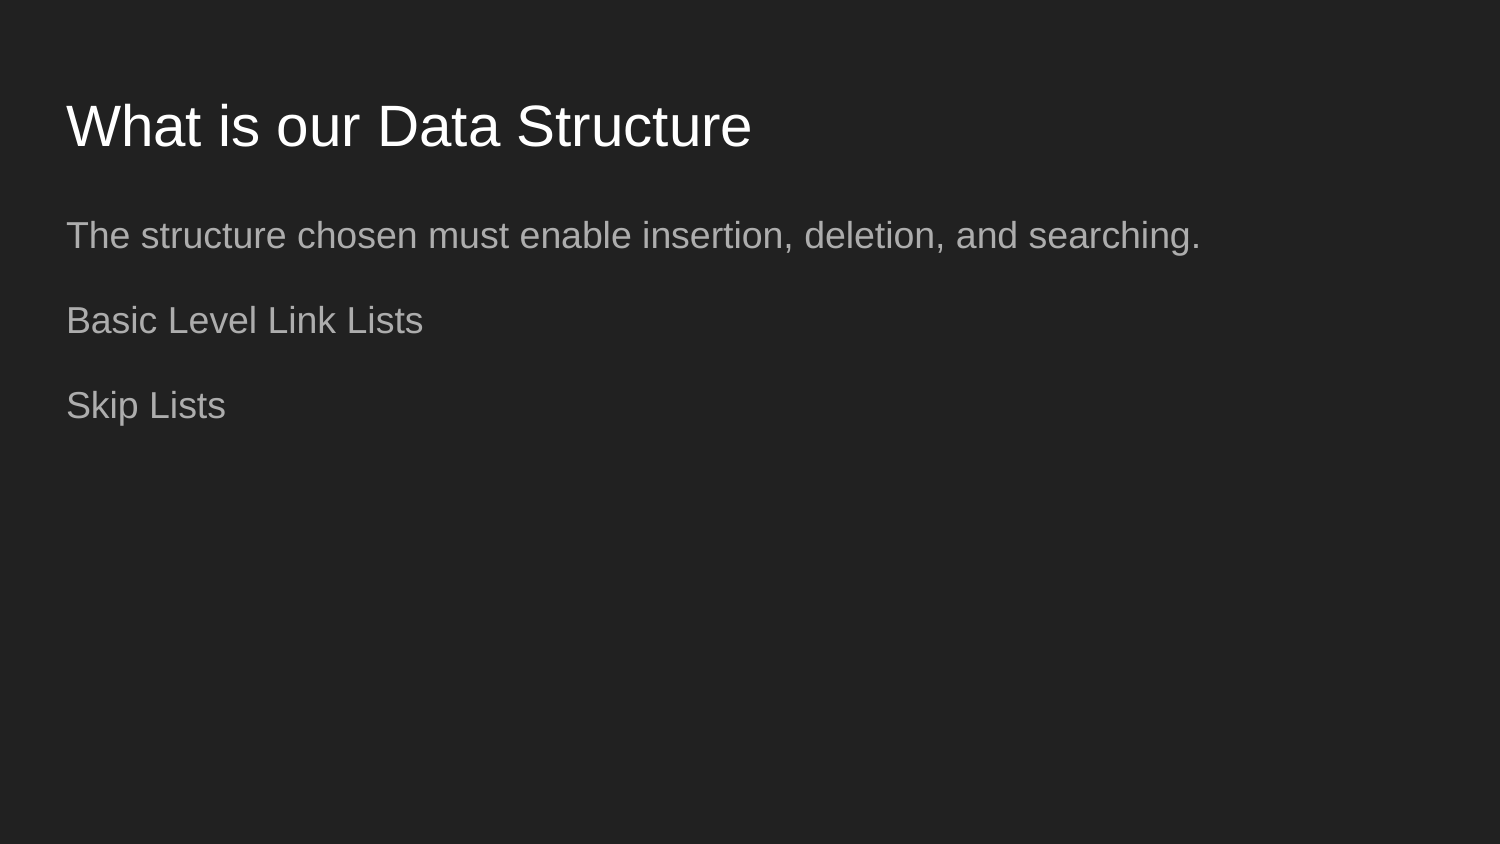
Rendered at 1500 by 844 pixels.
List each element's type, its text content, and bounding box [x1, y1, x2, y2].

list The structure chosen must enable insertion, deletion, and searching. Basic Level Link Lists Skip Lists [51, 189, 1449, 750]
title What is our Data Structure [51, 72, 1449, 167]
